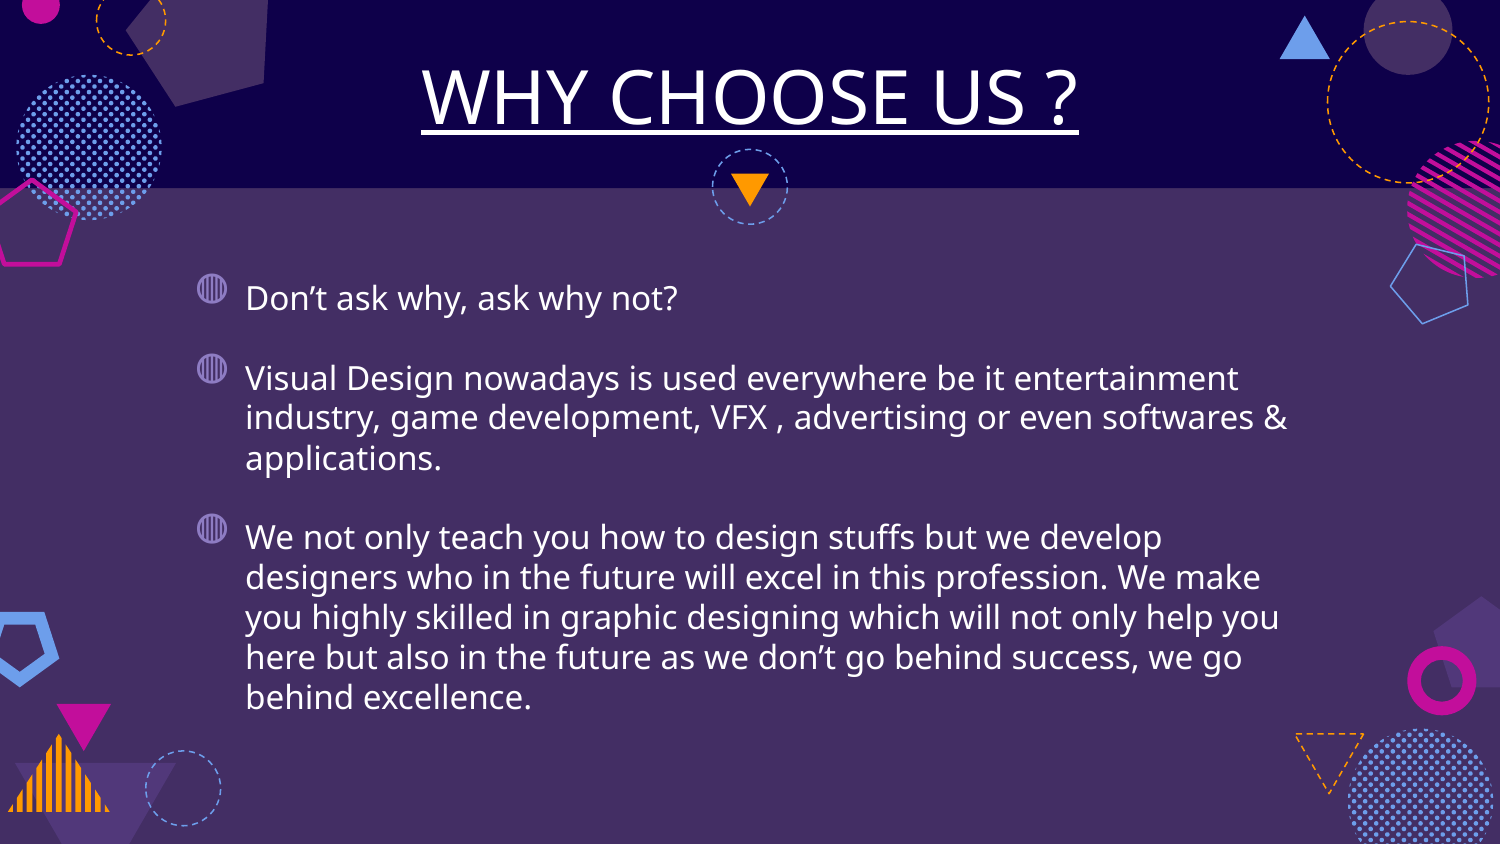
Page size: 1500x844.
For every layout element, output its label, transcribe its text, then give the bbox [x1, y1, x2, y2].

title WHY CHOOSE US ? [335, 0, 1165, 189]
list Don’t ask why, ask why not? Visual Design nowadays is used everywhere be it entertainment industry, game development, VFX , advertising or even softwares & applications. We not only teach you how to design stuffs but we develop designers who in the future will excel in this profession. We make you highly skilled in graphic designing which will not only help you here but also in the future as we don’t go behind success, we go behind excellence. [159, 261, 1341, 800]
